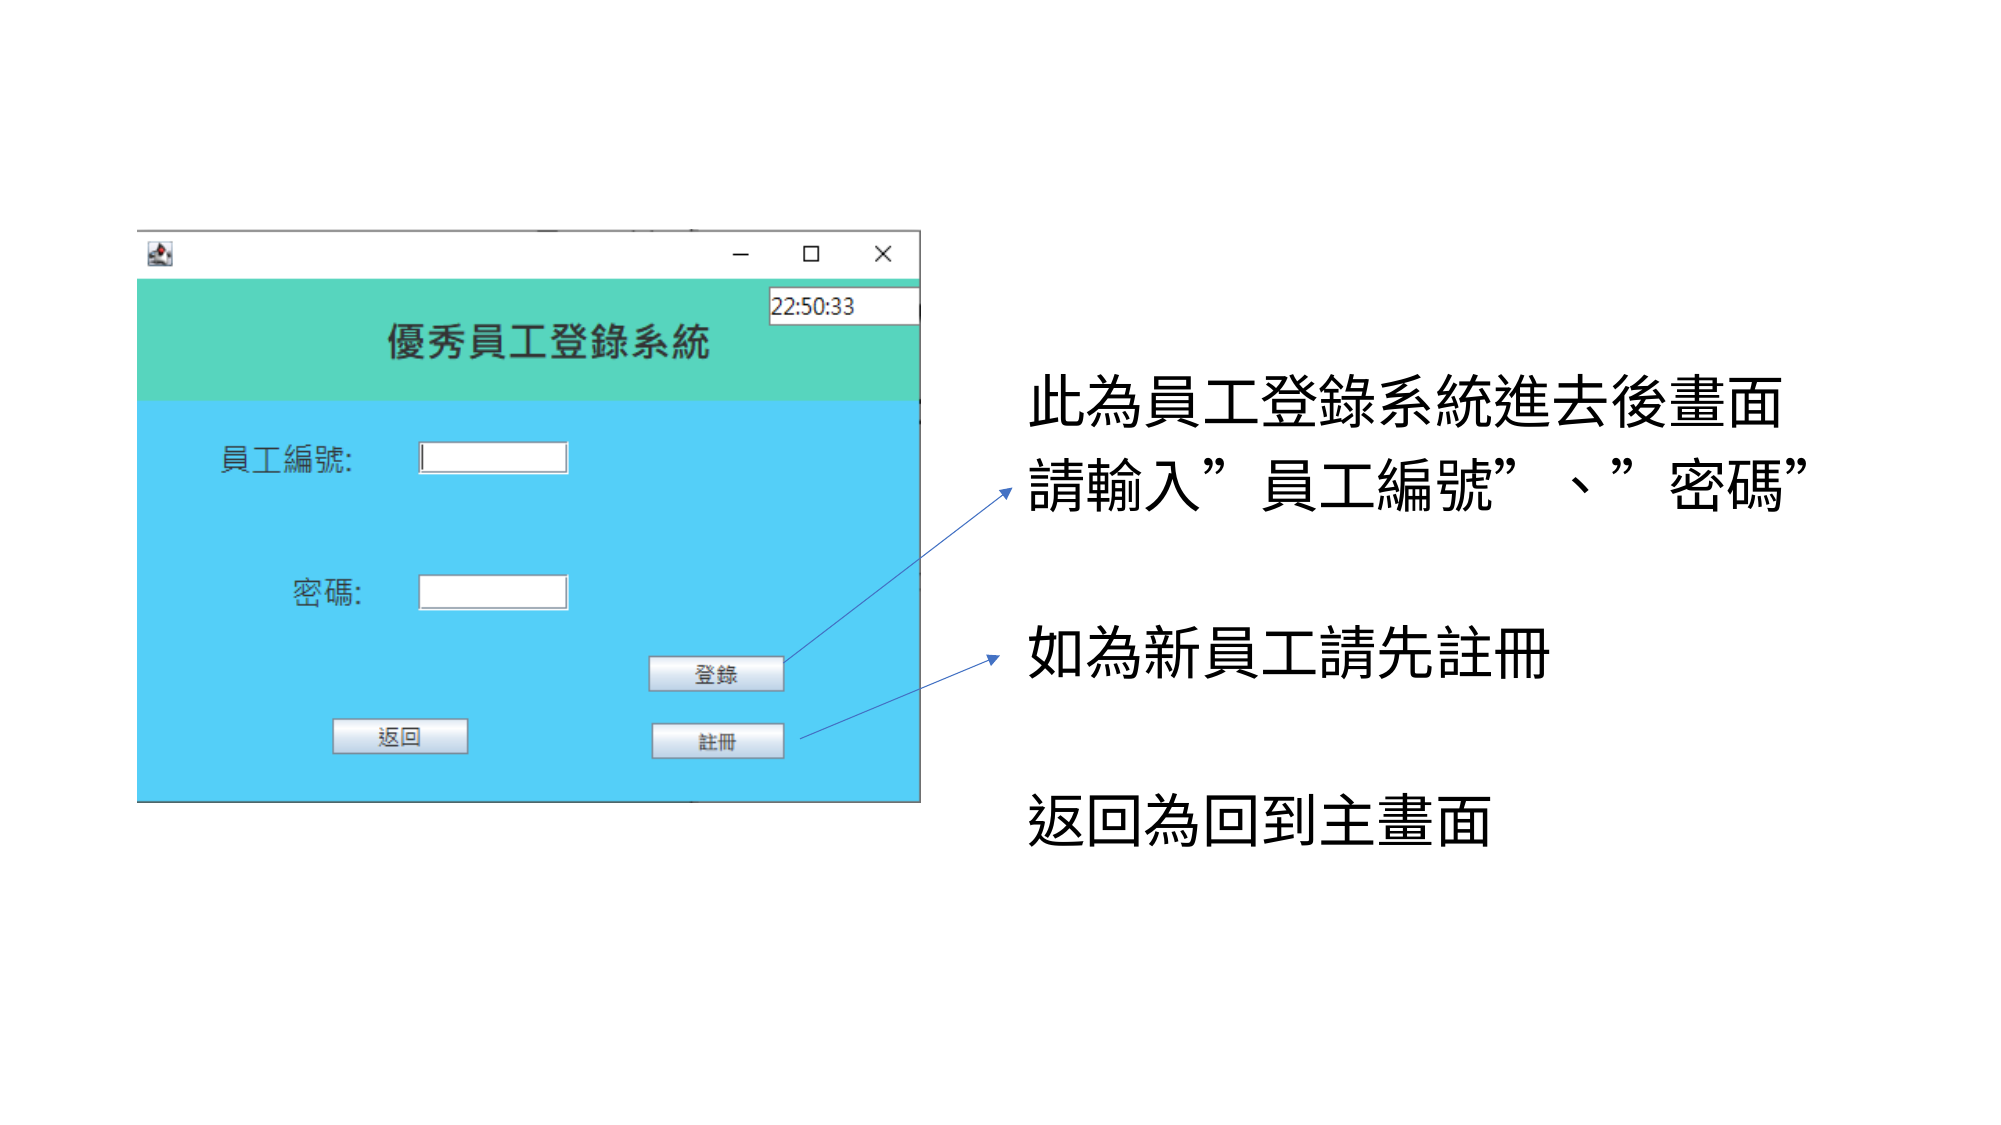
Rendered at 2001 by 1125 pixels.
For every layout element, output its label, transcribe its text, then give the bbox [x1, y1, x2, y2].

list 此為員工登錄系統進去後畫面 請輸入”員工編號”、”密碼” 如為新員工請先註冊 返回為回到主畫面 [1012, 106, 1863, 1014]
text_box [799, 655, 1001, 739]
picture [137, 229, 921, 803]
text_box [783, 487, 1013, 664]
